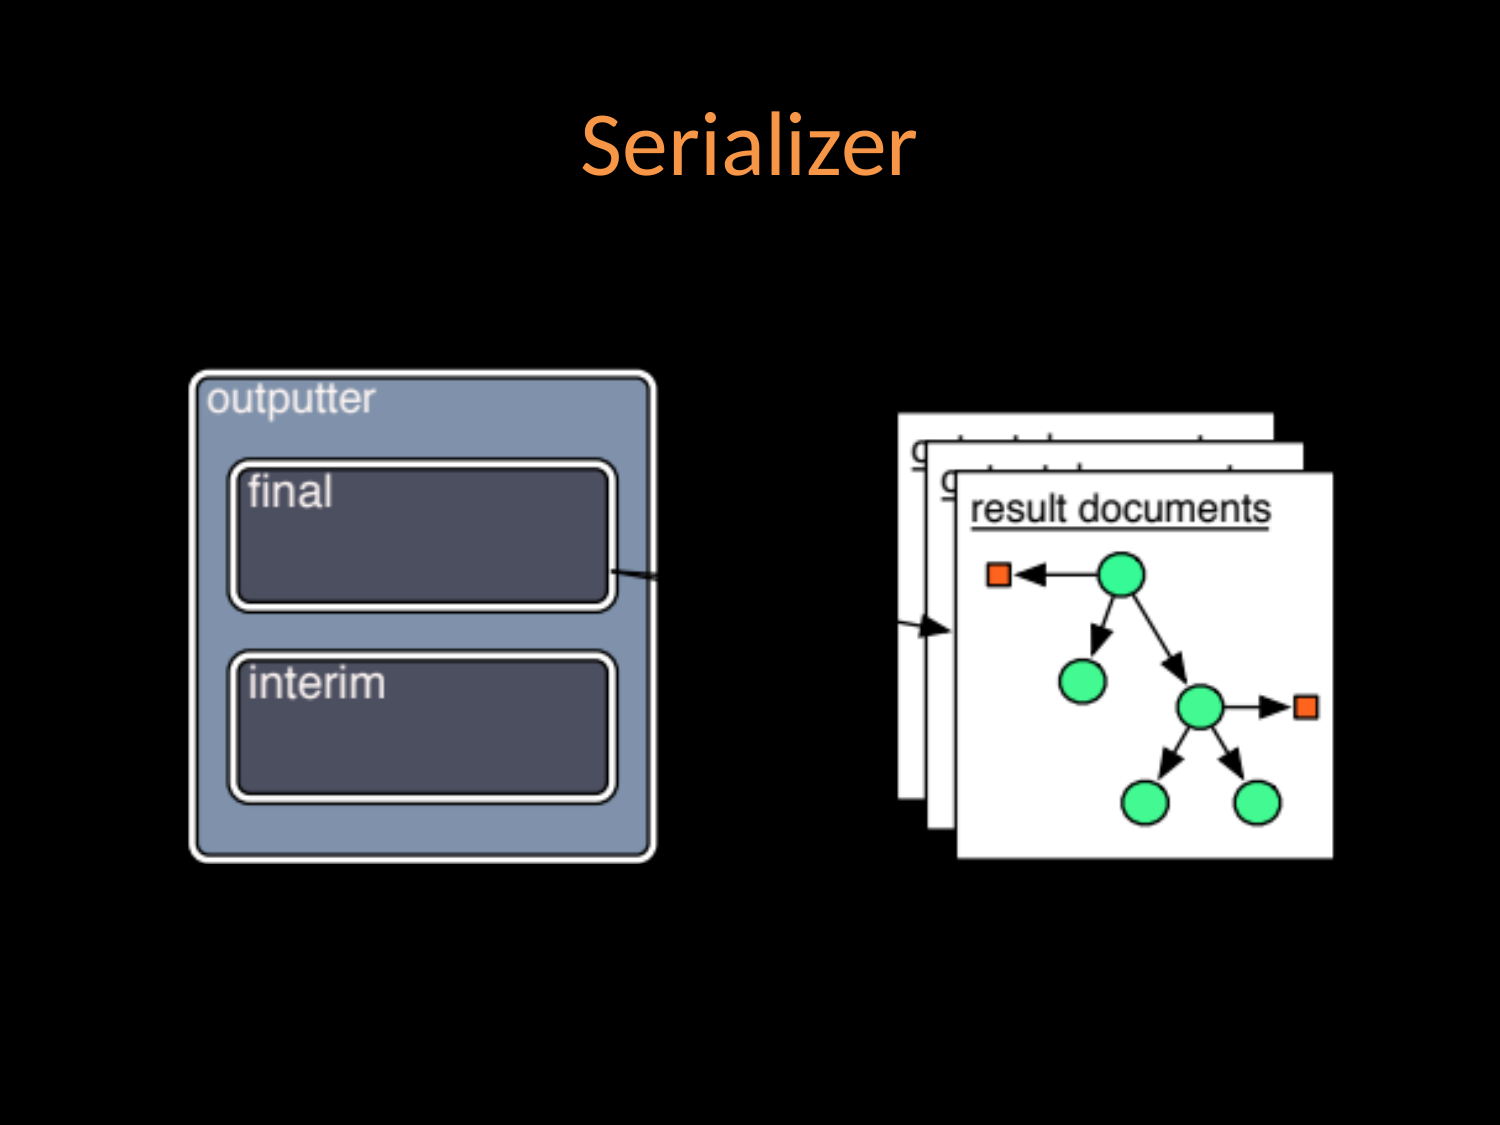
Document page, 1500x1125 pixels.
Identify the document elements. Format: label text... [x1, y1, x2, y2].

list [181, 294, 1337, 930]
title Serializer [75, 45, 1425, 233]
